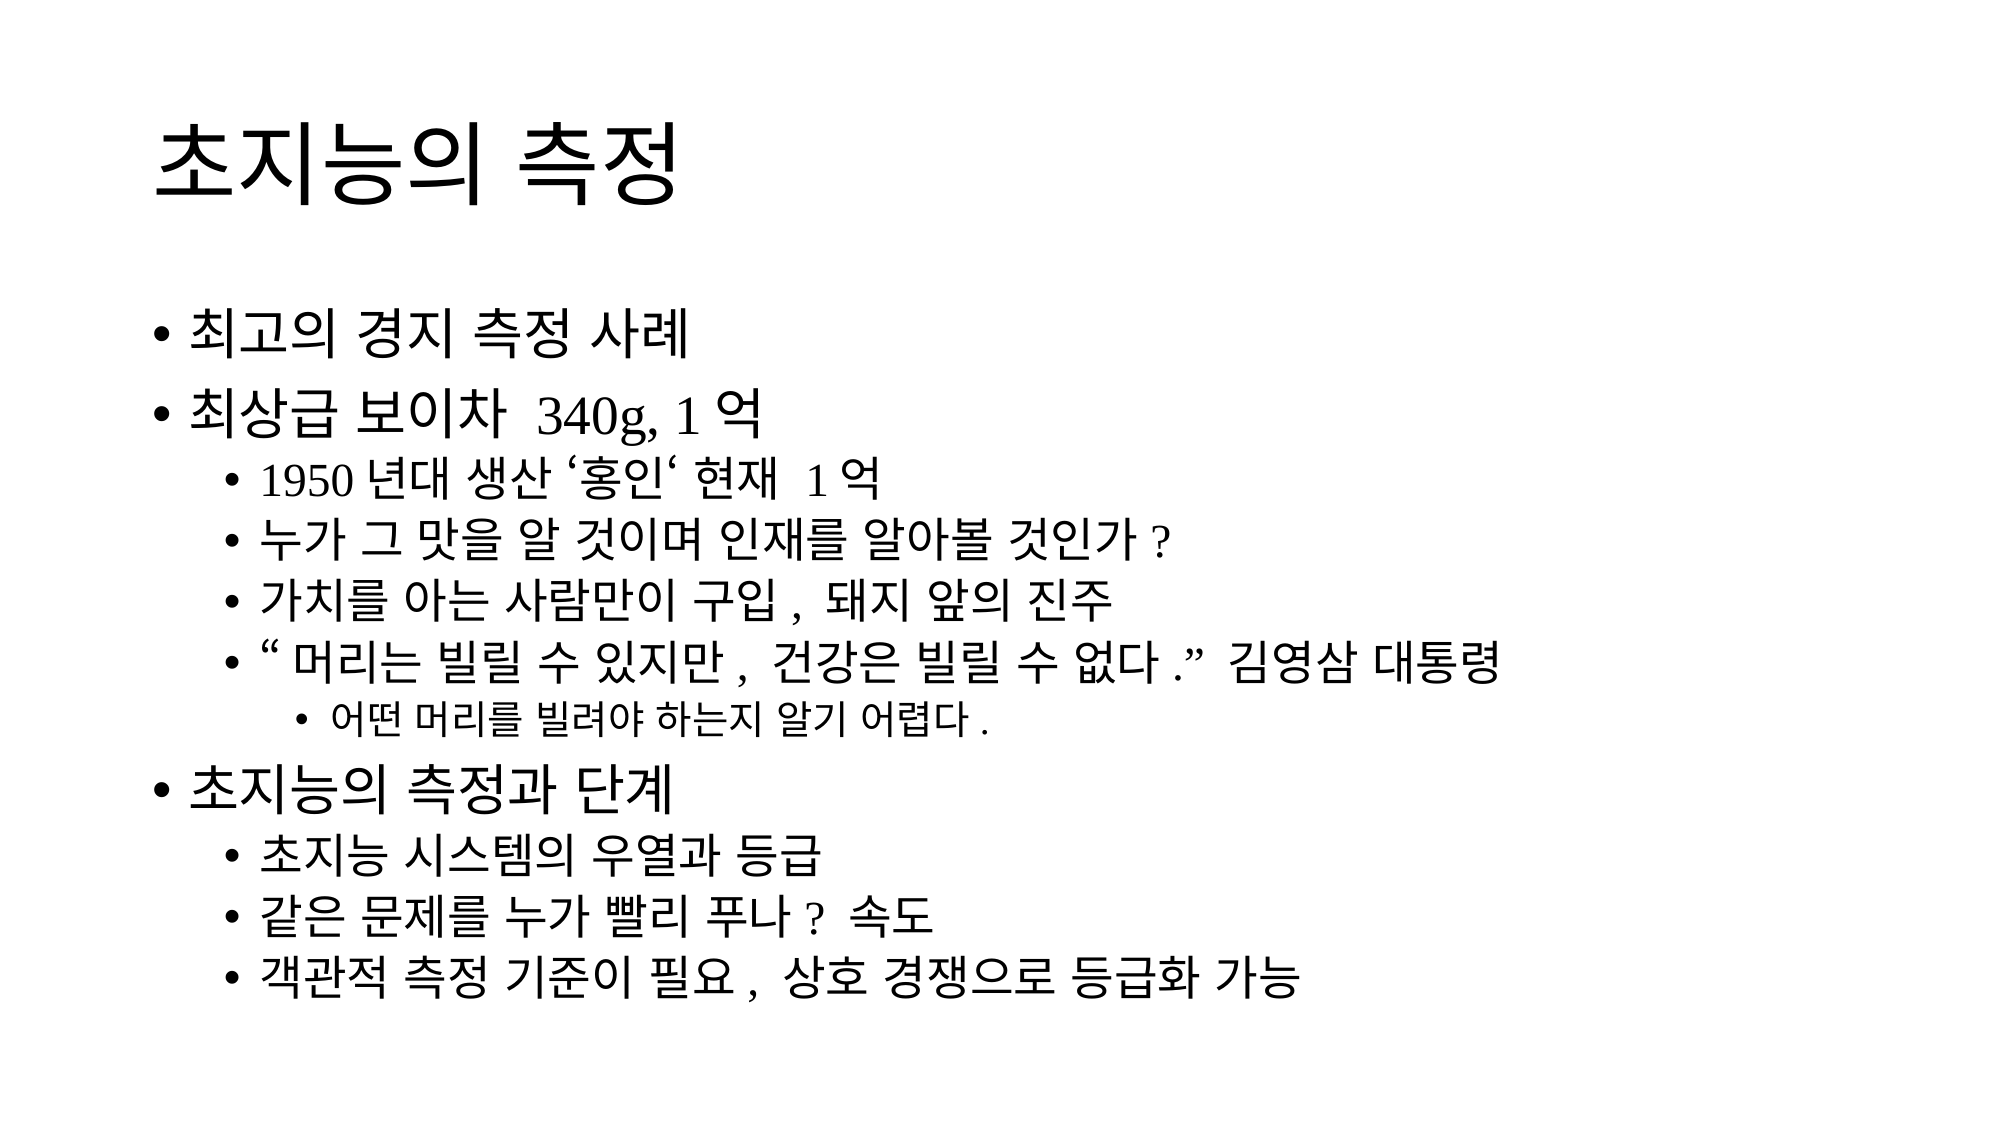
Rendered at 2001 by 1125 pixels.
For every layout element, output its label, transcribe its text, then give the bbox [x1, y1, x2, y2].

title 초지능의 측정 [137, 59, 1863, 278]
list 최고의 경지 측정 사례 최상급 보이차 340g, 1억 1950년대 생산 ‘홍인‘ 현재 1억 누가 그 맛을 알 것이며 인재를 알아볼 것인가? 가치를 아는 사람만이 구입, 돼지 앞의 진주 “머리는 빌릴 수 있지만, 건강은 빌릴 수 없다.” 김영삼 대통령 어떤 머리를 빌려야 하는지 알기 어렵다. 초지능의 측정과 단계 초지능 시스템의 우열과 등급 같은 문제를 누가 빨리 푸나? 속도 객관적 측정 기준이 필요, 상호 경쟁으로 등급화 가능 [137, 299, 1863, 1014]
